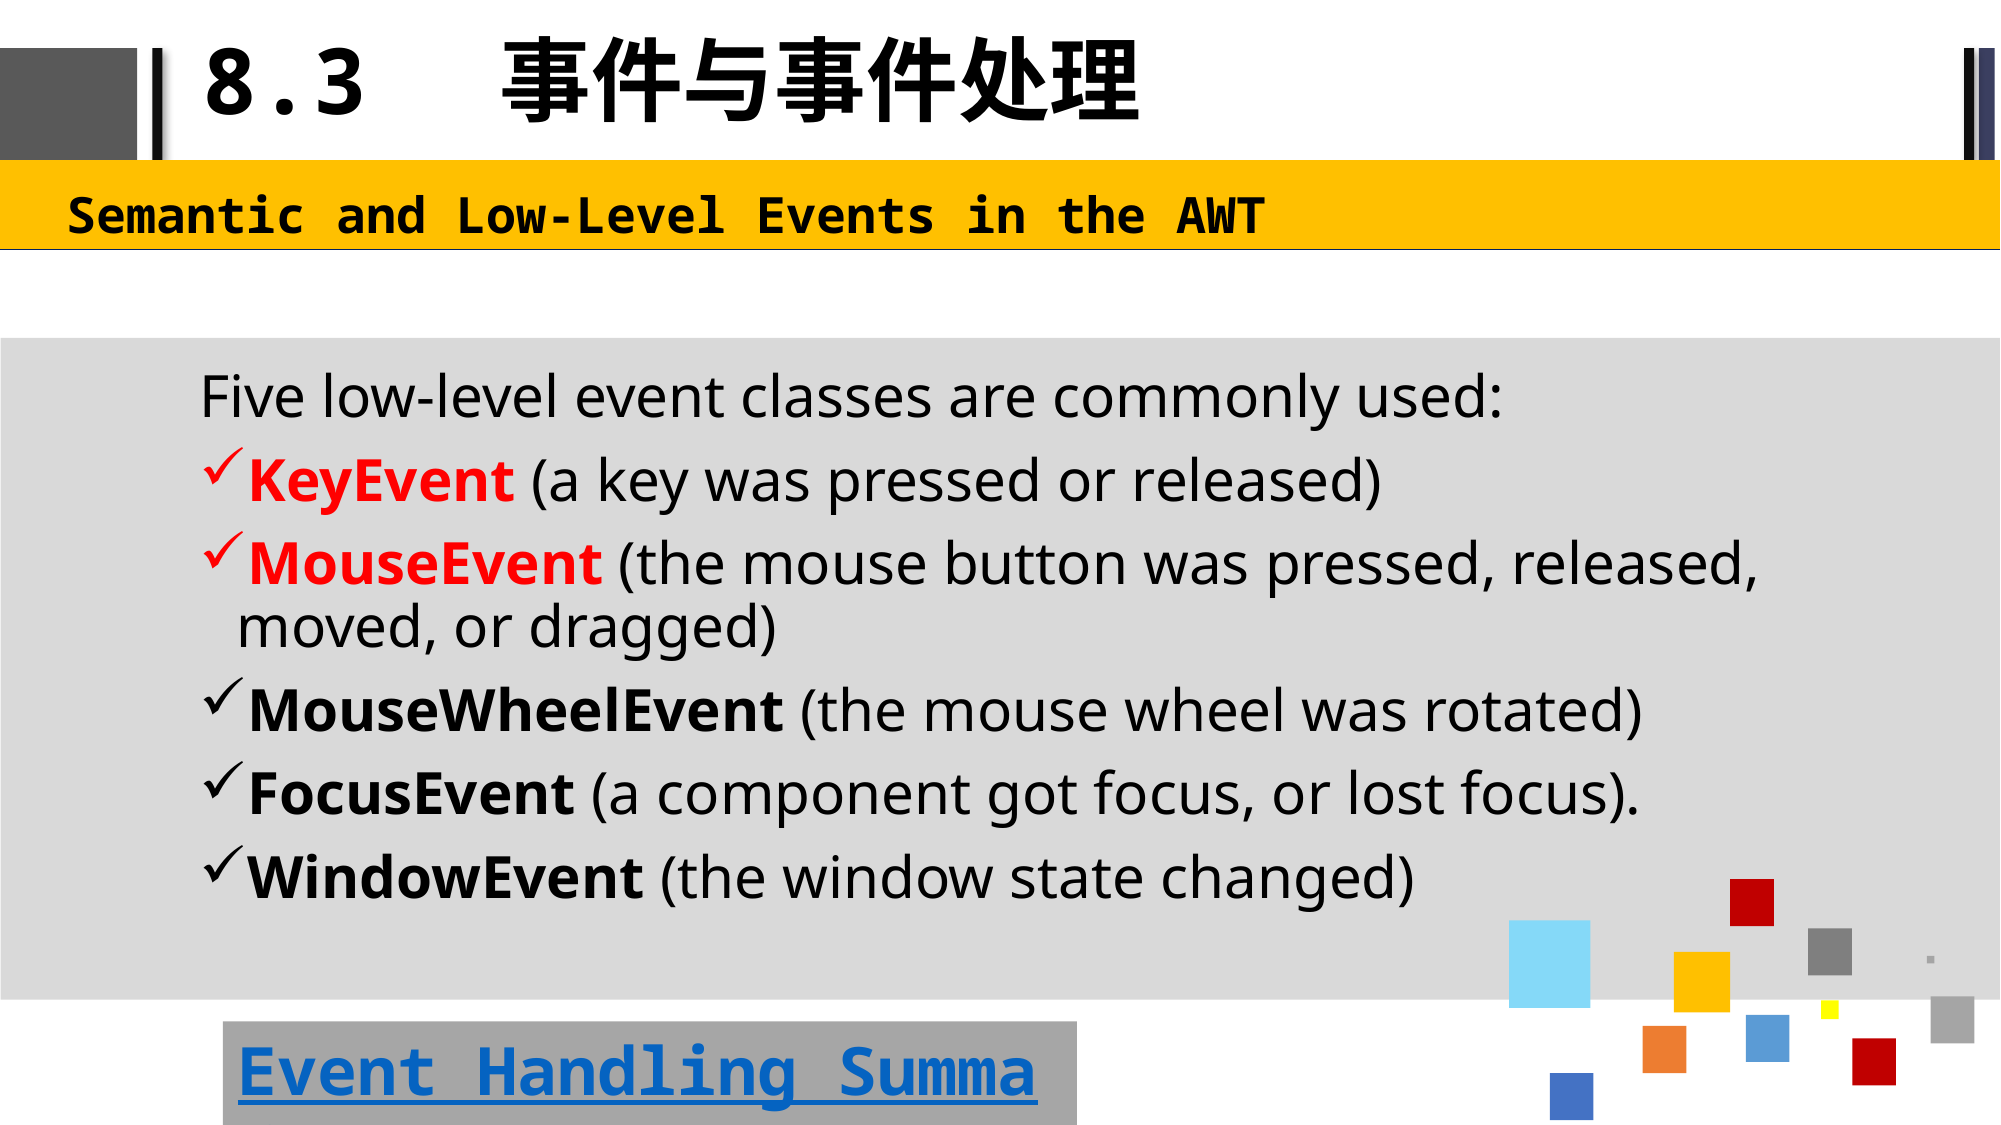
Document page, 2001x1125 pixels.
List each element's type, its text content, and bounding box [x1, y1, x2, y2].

text_box [0, 337, 2000, 1001]
text_box Five low-level event classes are commonly used: KeyEvent (a key was pressed or released) MouseEvent (the mouse button was pressed, released, moved, or dragged) MouseWheelEvent (the mouse wheel was rotated) FocusEvent (a component got focus, or lost focus). WindowEvent (the window state changed) [184, 359, 1839, 1010]
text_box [0, 160, 2000, 250]
text_box Event Handling Summary [222, 1021, 1077, 1125]
title 8.3 事件与事件处理 [187, 2, 1459, 160]
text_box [1509, 879, 1975, 1121]
